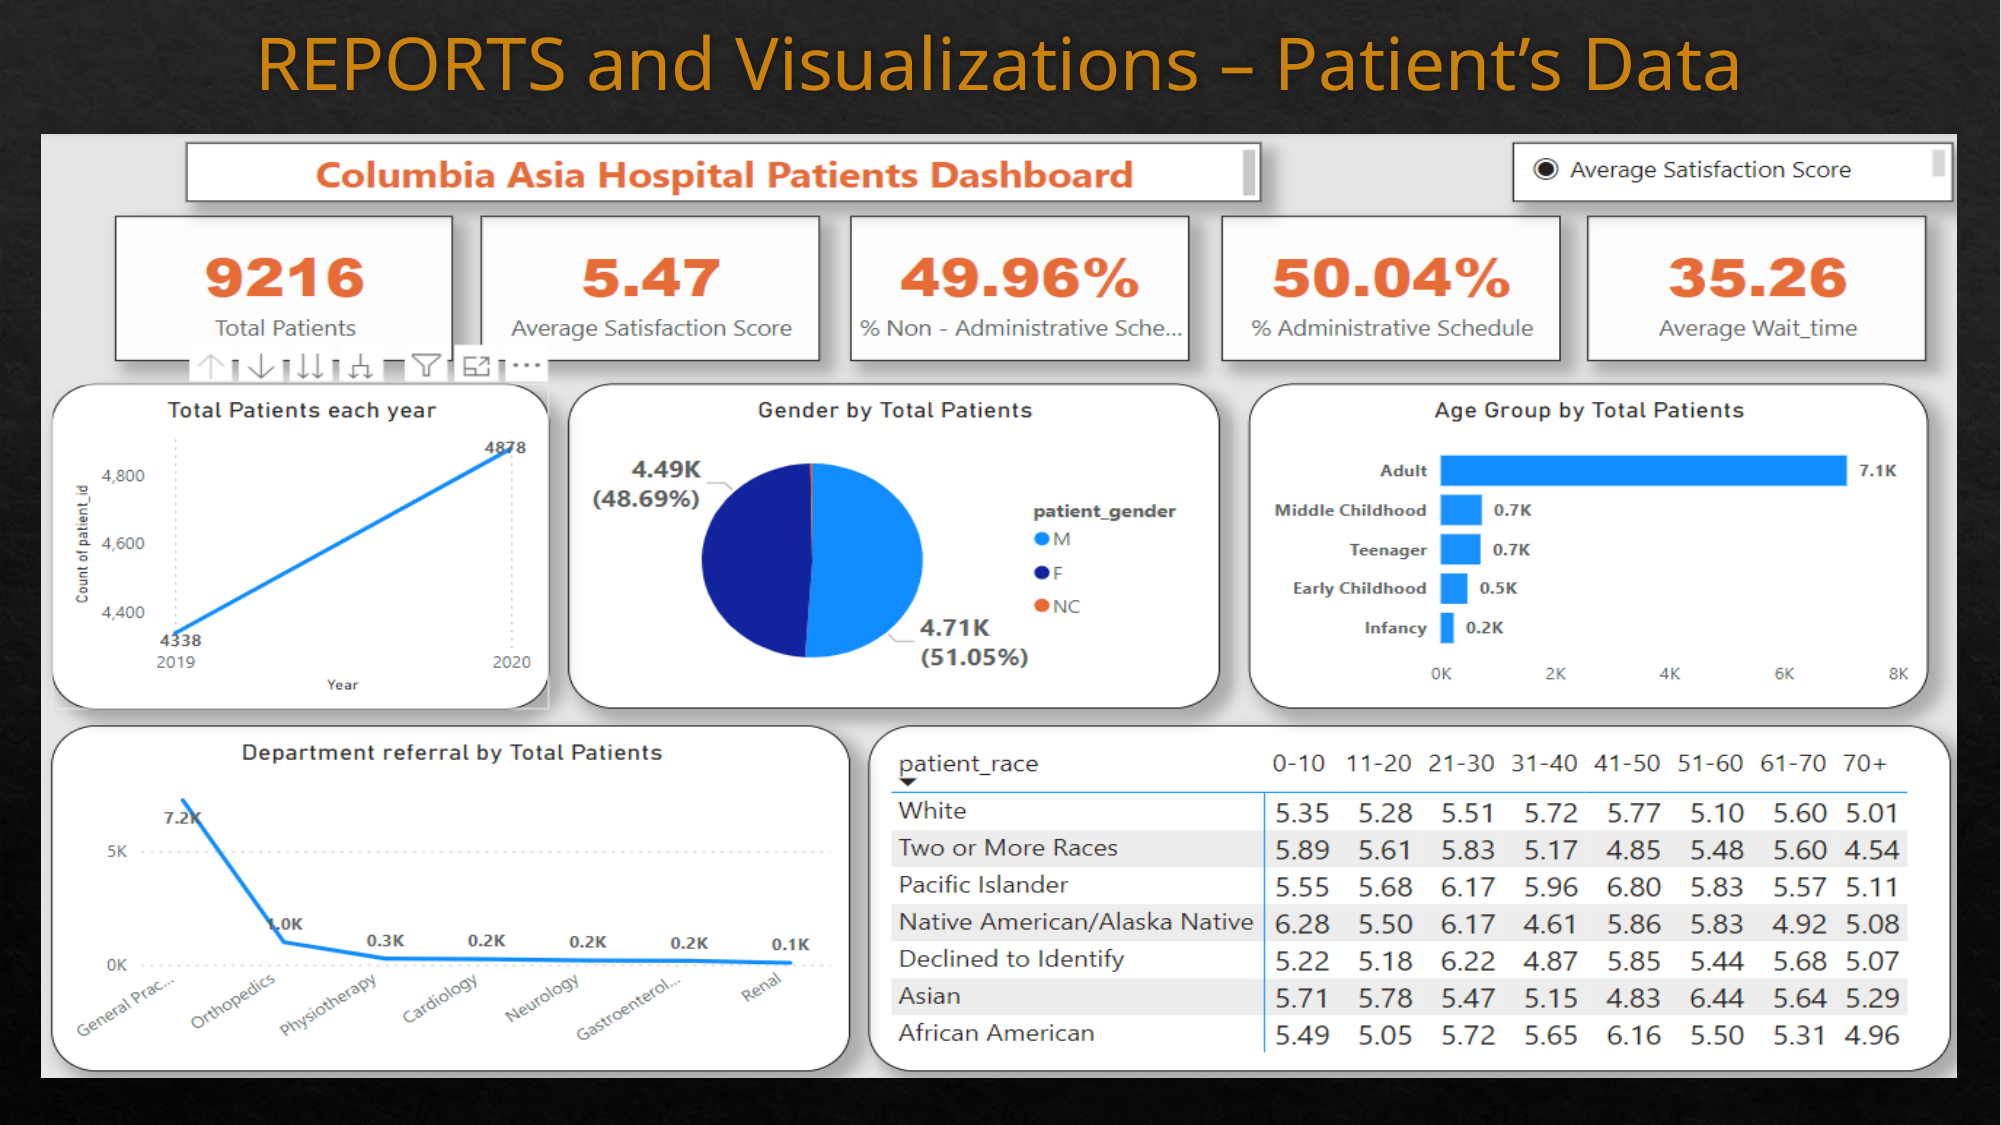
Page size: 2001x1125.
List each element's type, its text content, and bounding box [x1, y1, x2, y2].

title REPORTS and Visualizations – Patient’s Data [149, 0, 1849, 129]
picture [41, 134, 1957, 1078]
